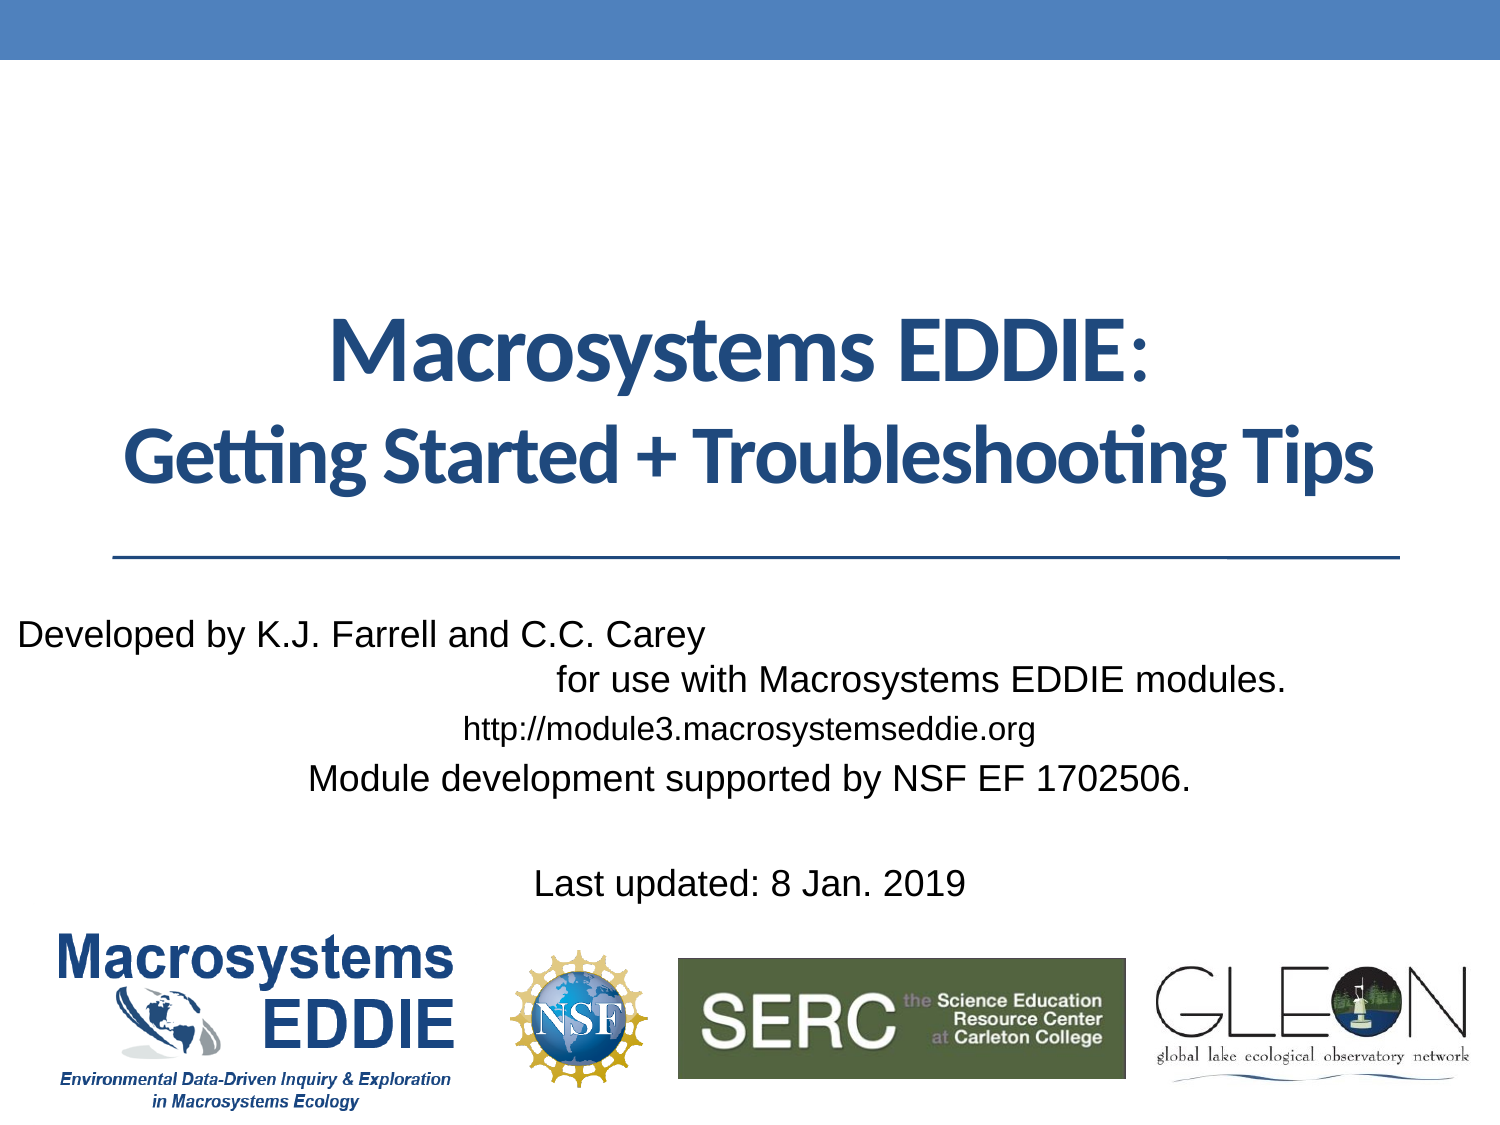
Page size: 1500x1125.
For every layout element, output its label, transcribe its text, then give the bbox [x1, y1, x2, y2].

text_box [19, 898, 1477, 1125]
title Macrosystems EDDIE: Getting Started + Troubleshooting Tips [0, 153, 1500, 602]
subtitle Developed by K.J. Farrell and C.C. Carey for use with Macrosystems EDDIE modules. http://module3.macrosystemseddie.org Module development supported by NSF EF 1702506. Last updated: 8 Jan. 2019 [0, 602, 1500, 916]
